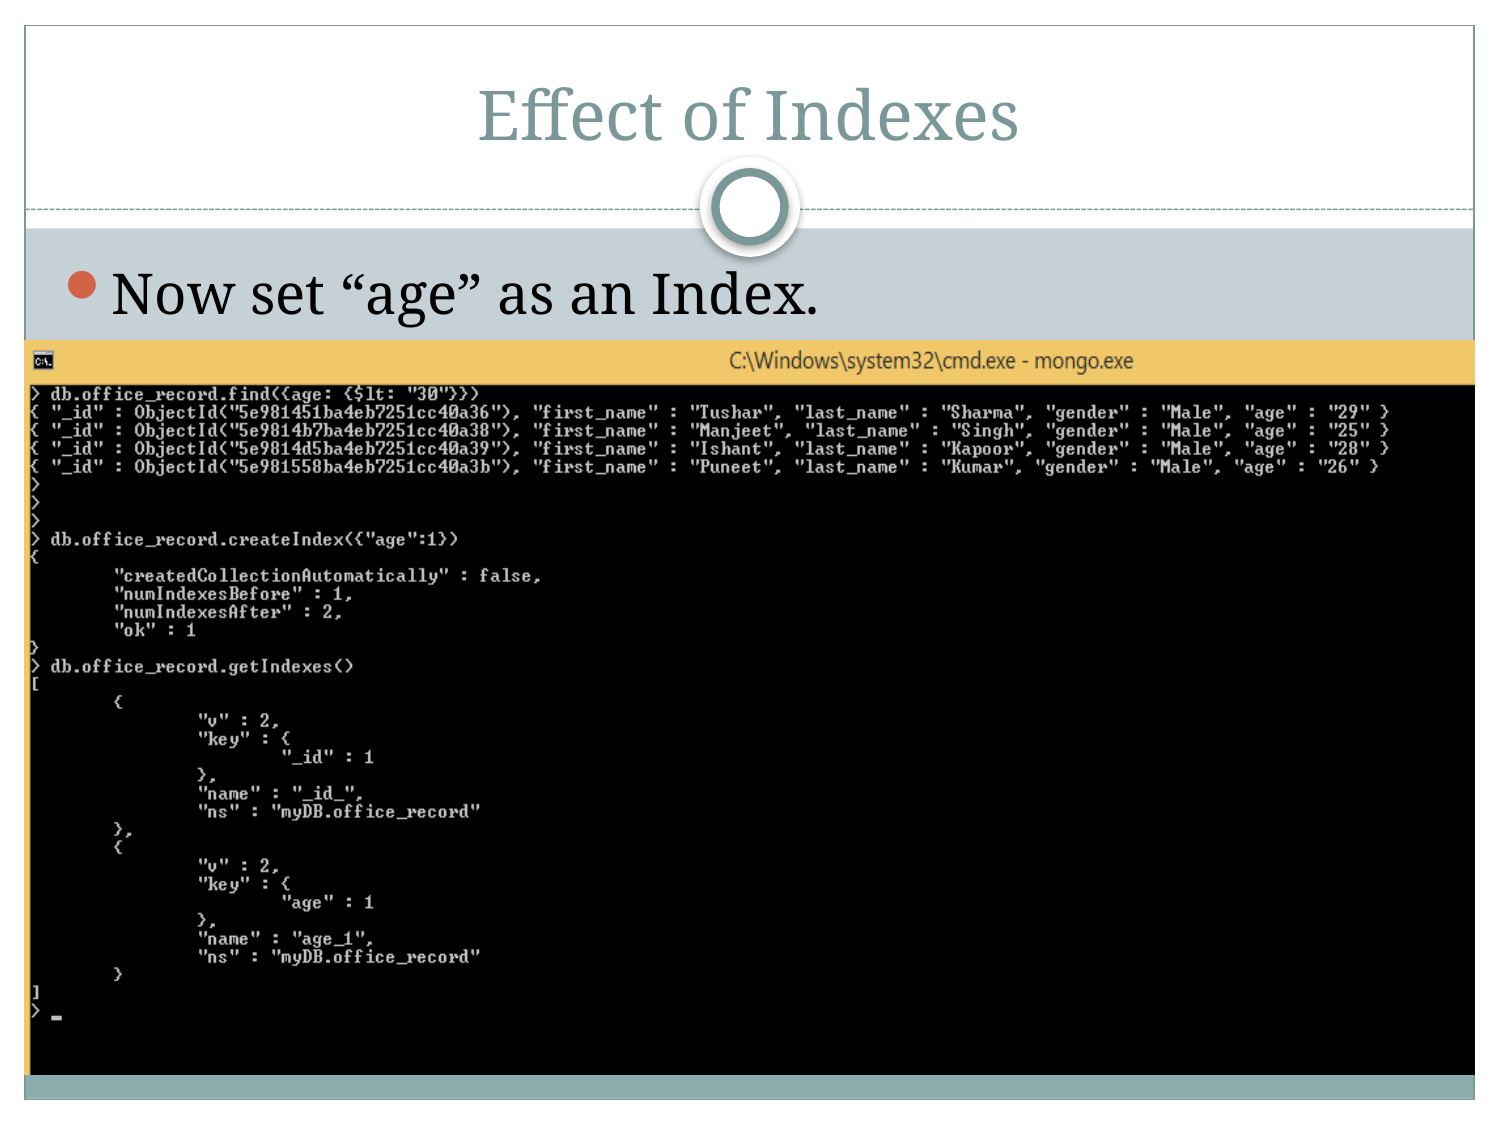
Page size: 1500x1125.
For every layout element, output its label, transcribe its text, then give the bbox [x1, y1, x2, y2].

title Effect of Indexes [49, 37, 1450, 162]
list Now set “age” as an Index. [49, 250, 1445, 337]
picture [24, 340, 1476, 1076]
